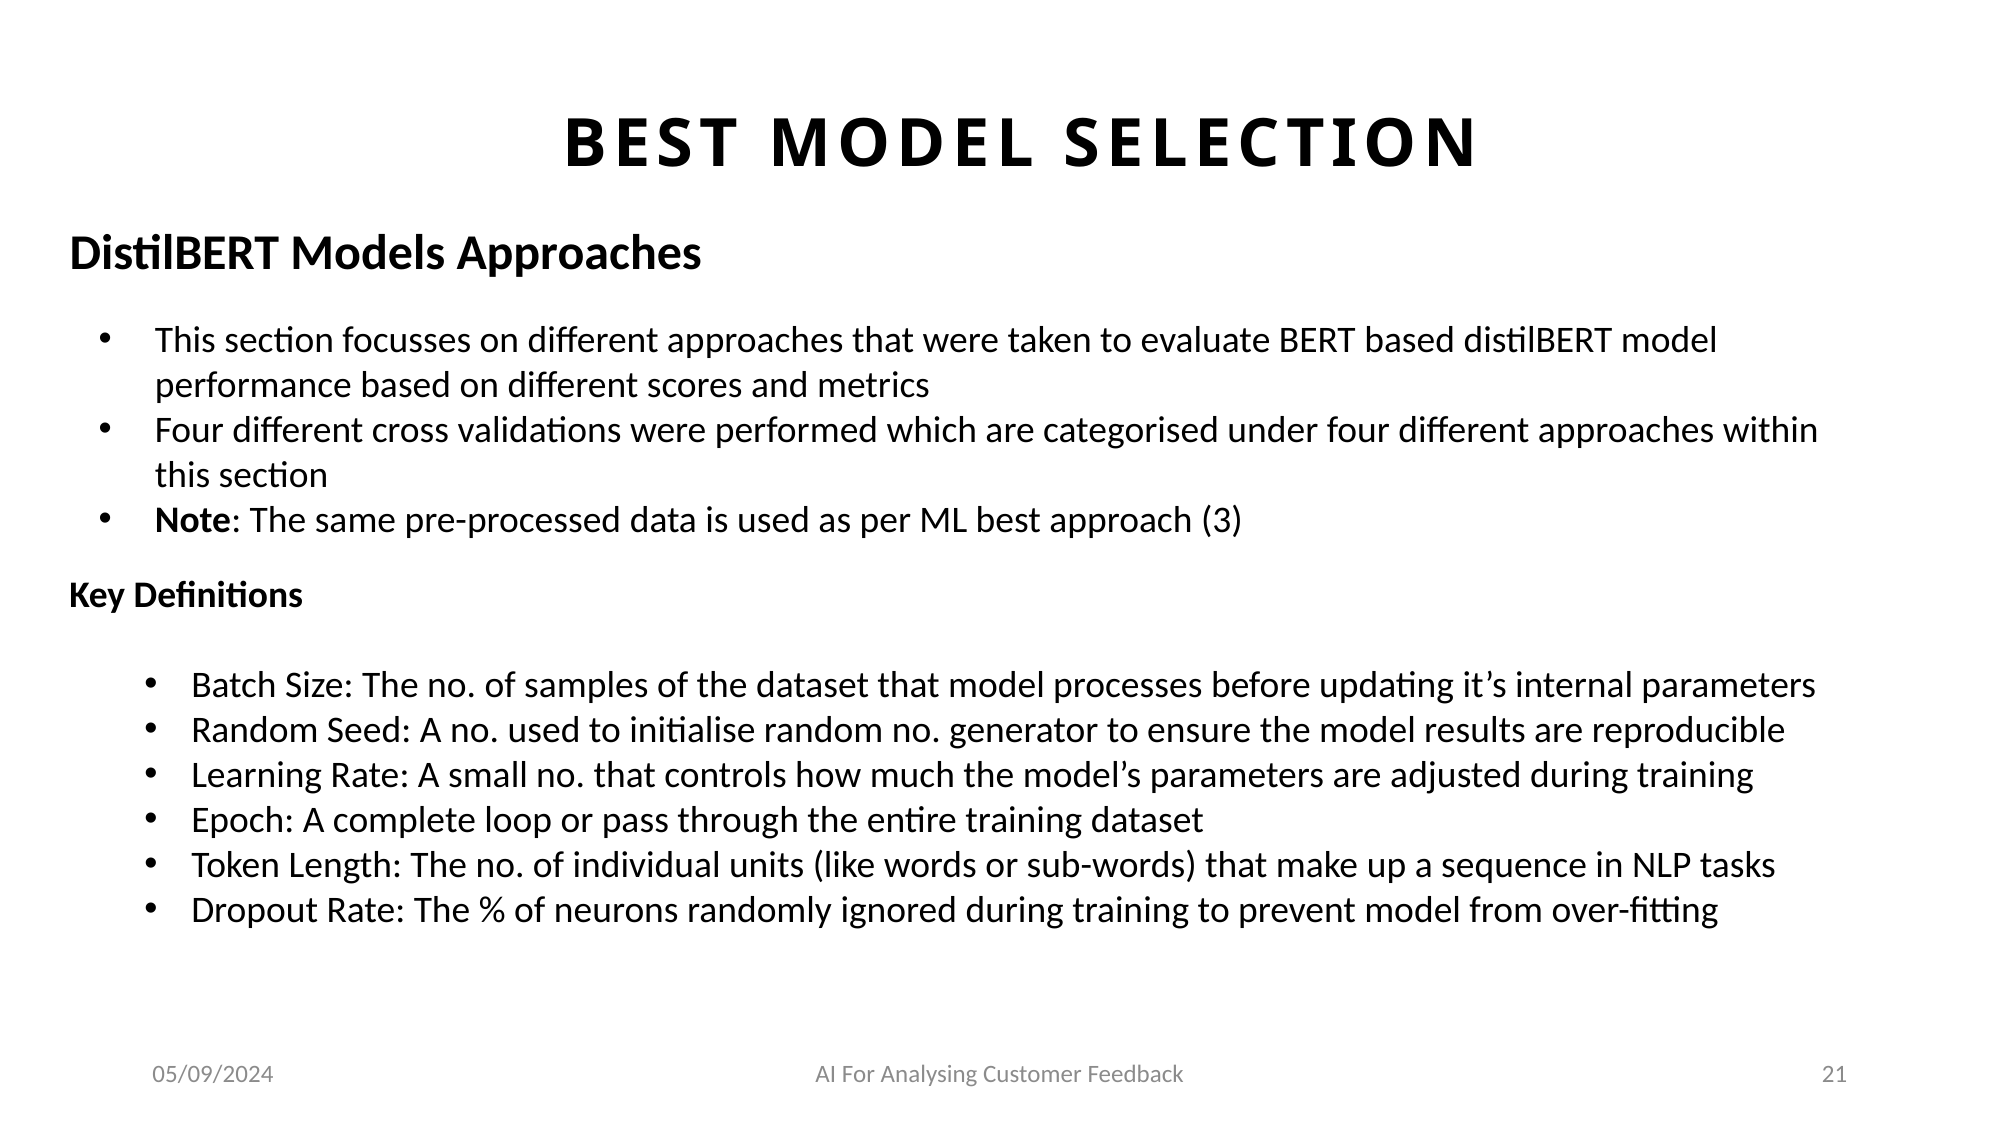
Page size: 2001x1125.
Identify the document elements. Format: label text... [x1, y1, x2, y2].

footer AI For Analysing Customer Feedback [662, 1042, 1338, 1103]
text_box This section focusses on different approaches that were taken to evaluate BERT based distilBERT model performance based on different scores and metrics Four different cross validations were performed which are categorised under four different approaches within this section Note: The same pre-processed data is used as per ML best approach (3) [83, 308, 1875, 562]
slide_number 21 [1412, 1042, 1863, 1103]
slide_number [137, 1042, 588, 1103]
text_box Key Definitions Batch Size: The no. of samples of the dataset that model processes before updating it’s internal parameters Random Seed: A no. used to initialise random no. generator to ensure the model results are reproducible Learning Rate: A small no. that controls how much the model’s parameters are adjusted during training Epoch: A complete loop or pass through the entire training dataset Token Length: The no. of individual units (like words or sub-words) that make up a sequence in NLP tasks Dropout Rate: The % of neurons randomly ignored during training to prevent model from over-fitting [54, 562, 1875, 938]
text_box BEST MODEL SELECTION [146, 51, 1894, 181]
text_box DistilBERT Models Approaches [54, 211, 952, 287]
